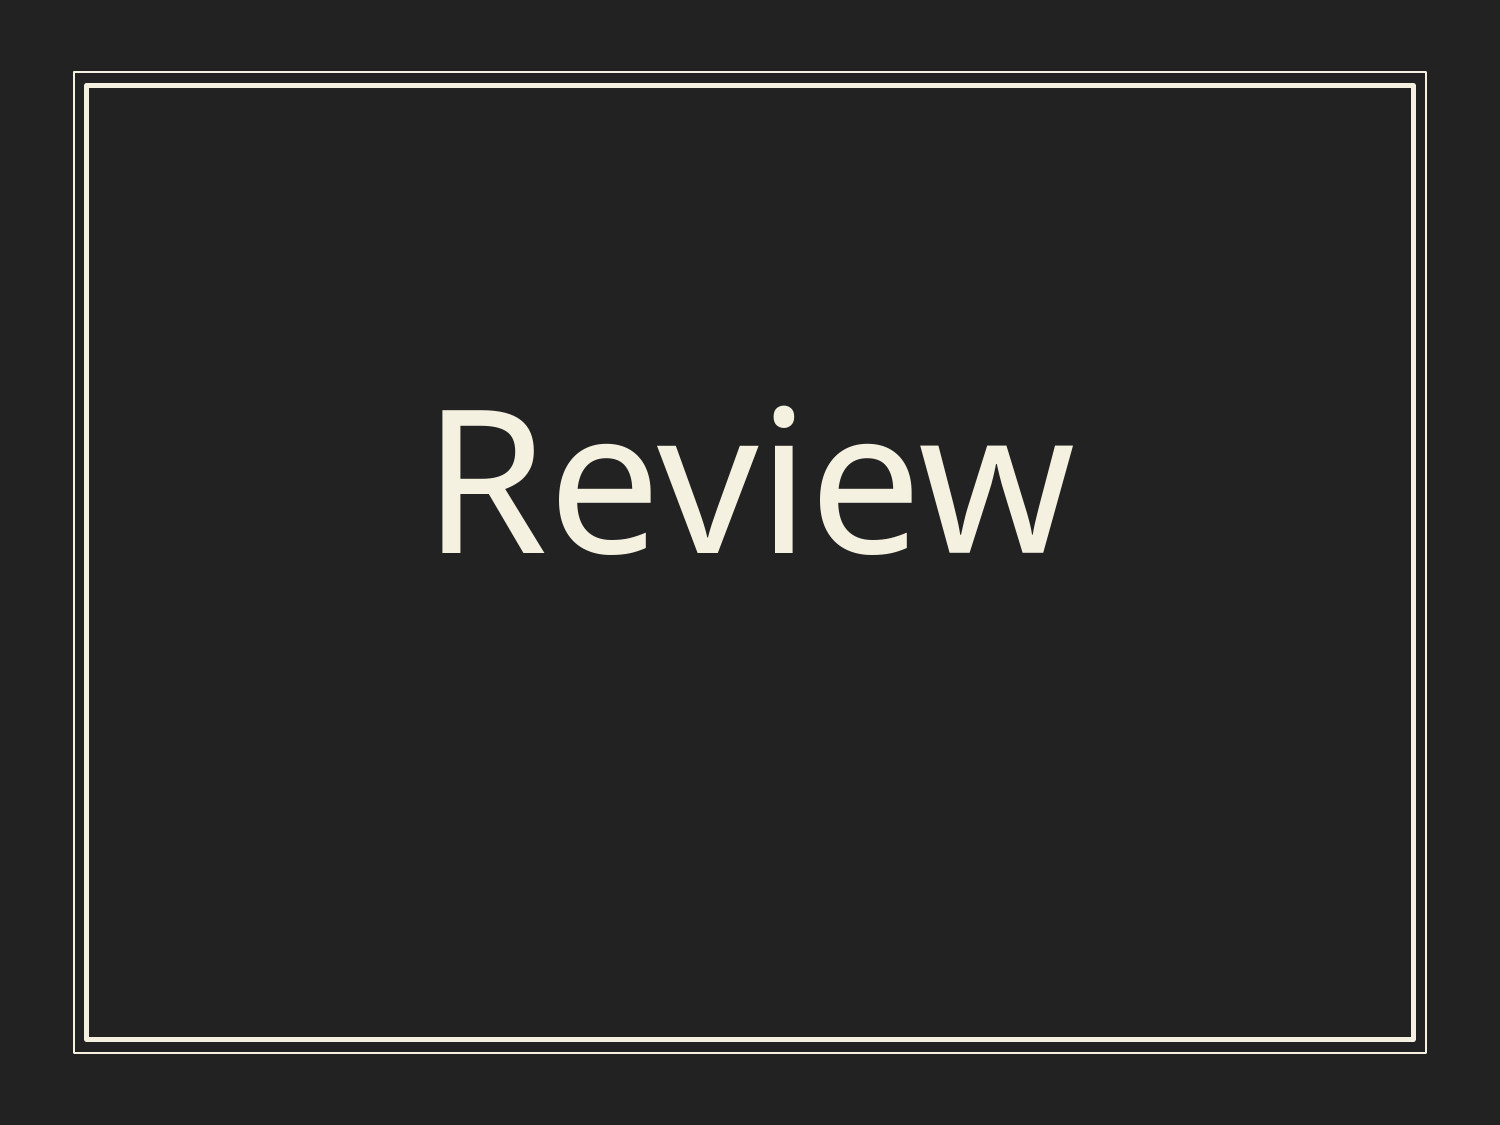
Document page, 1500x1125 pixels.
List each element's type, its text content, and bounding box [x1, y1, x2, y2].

title Review [154, 346, 1346, 600]
